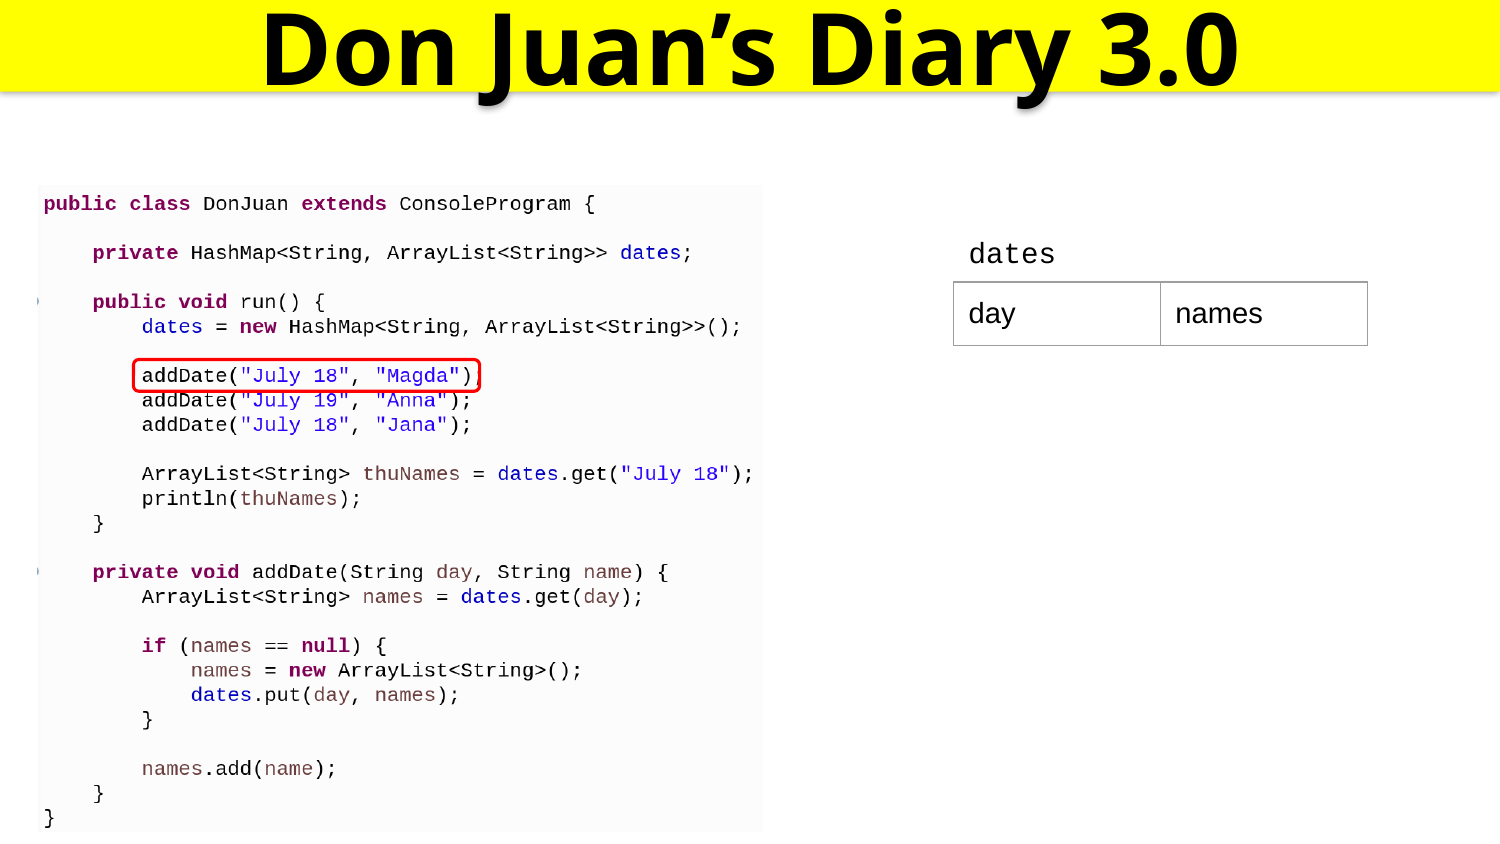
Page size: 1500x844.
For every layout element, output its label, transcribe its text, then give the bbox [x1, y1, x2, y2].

table_header day [954, 283, 1160, 345]
text_box Don Juan’s Diary 3.0 [0, 0, 1500, 92]
table_header names [1161, 283, 1367, 345]
picture [37, 185, 763, 832]
text_box dates [953, 219, 1092, 282]
